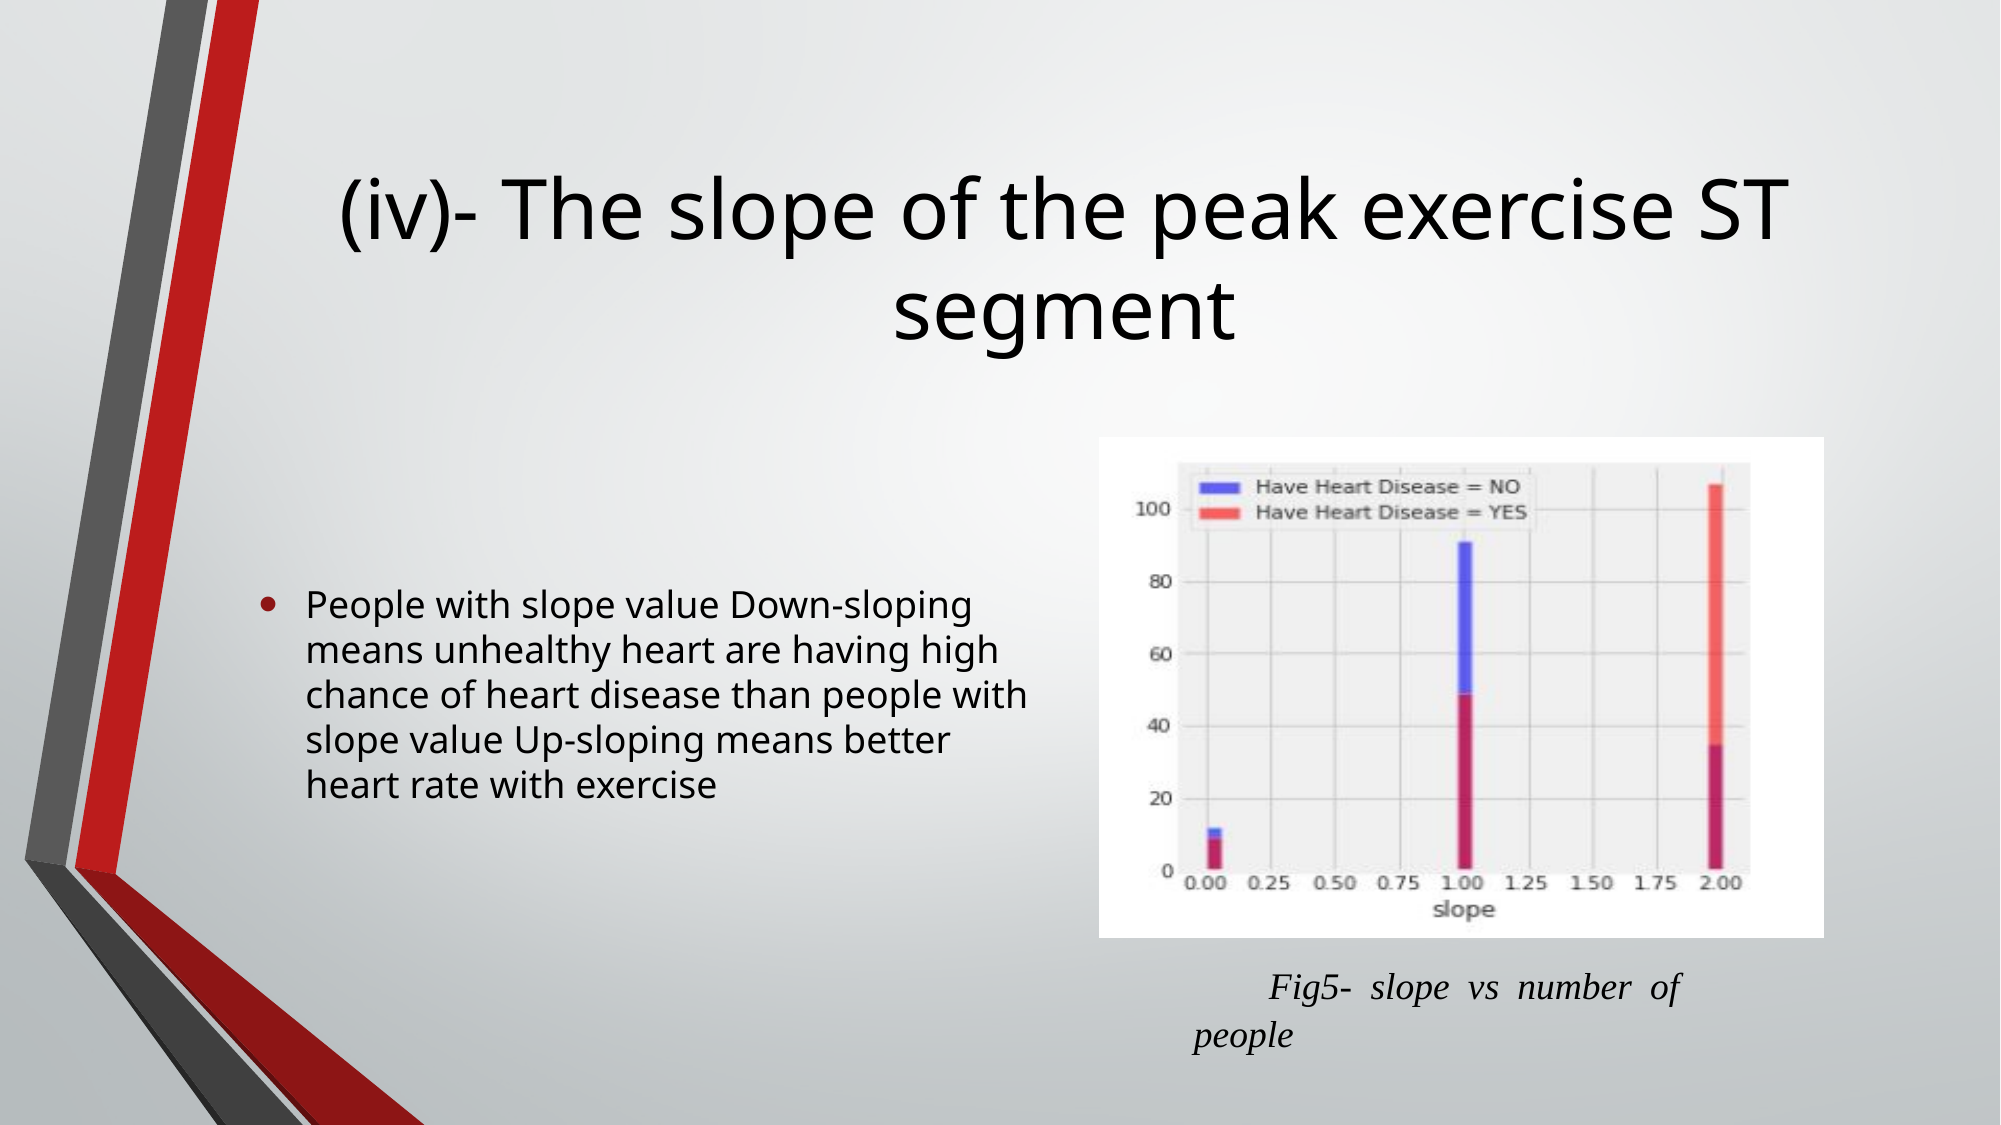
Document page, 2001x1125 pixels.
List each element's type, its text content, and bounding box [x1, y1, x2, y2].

text_box Fig5- slope vs number of people [1179, 951, 1695, 1014]
title (iv)- The slope of the peak exercise ST segment [243, 112, 1887, 400]
list People with slope value Down-sloping means unhealthy heart are having high chance of heart disease than people with slope value Up-sloping means better heart rate with exercise [243, 437, 1047, 950]
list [1099, 437, 1824, 939]
